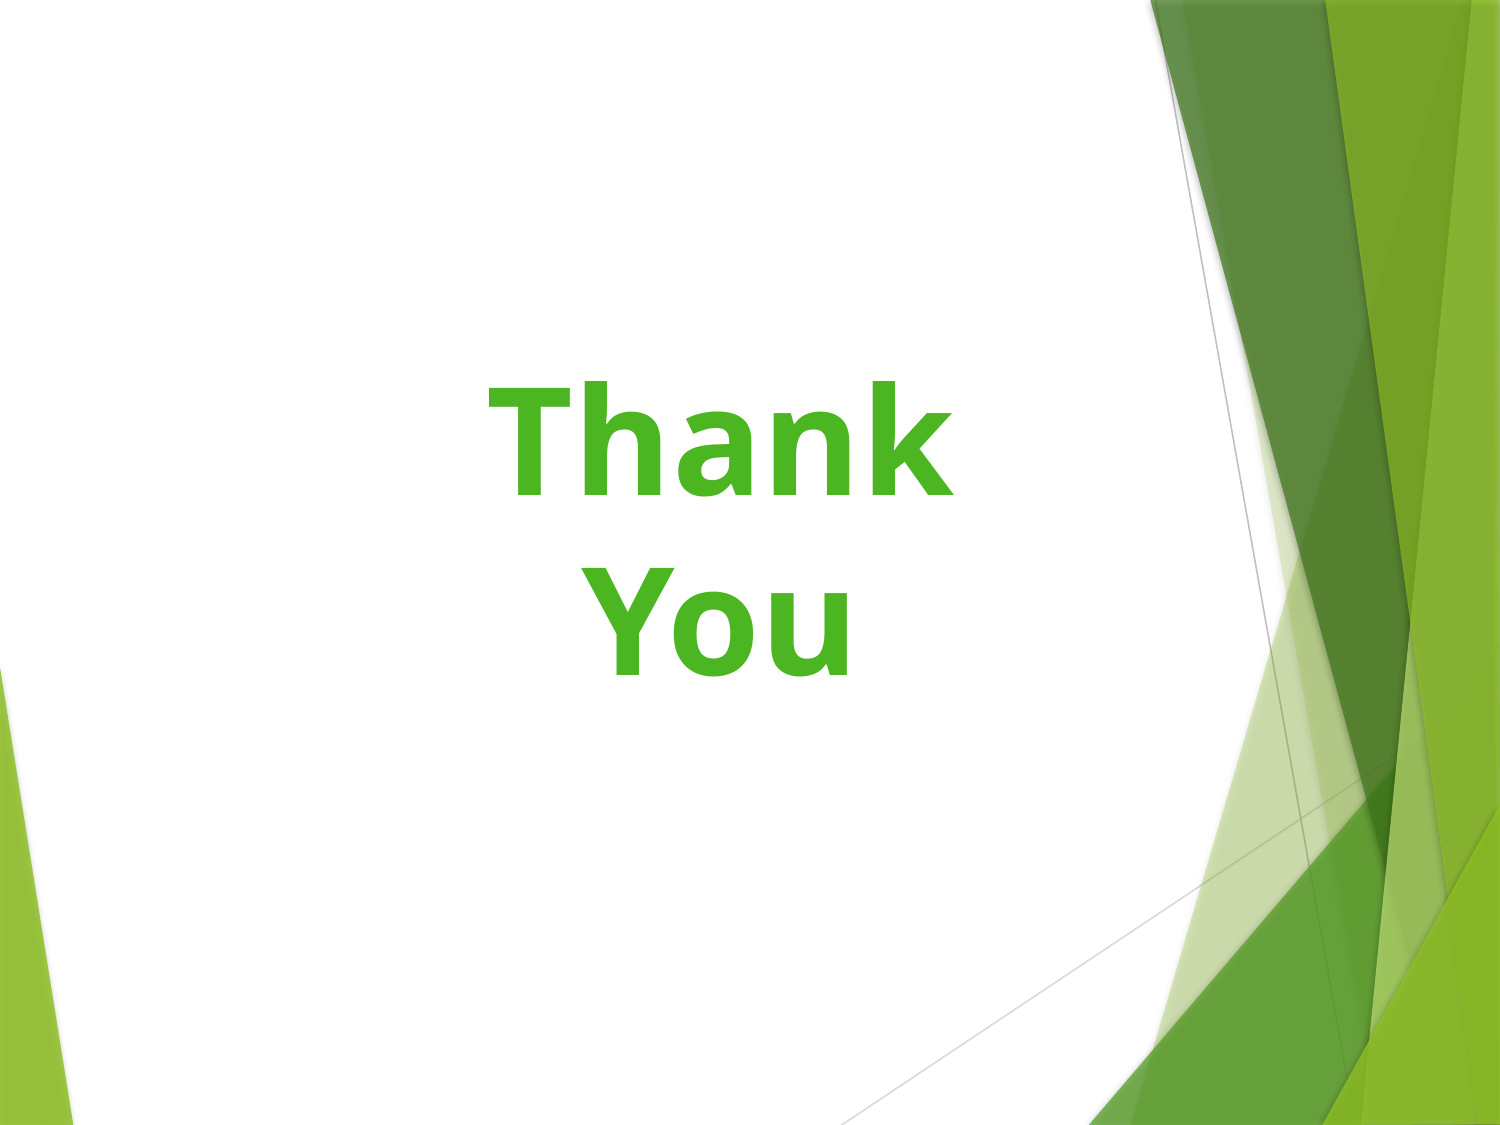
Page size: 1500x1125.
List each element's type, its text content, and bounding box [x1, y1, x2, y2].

text_box Thank You [383, 338, 1058, 713]
